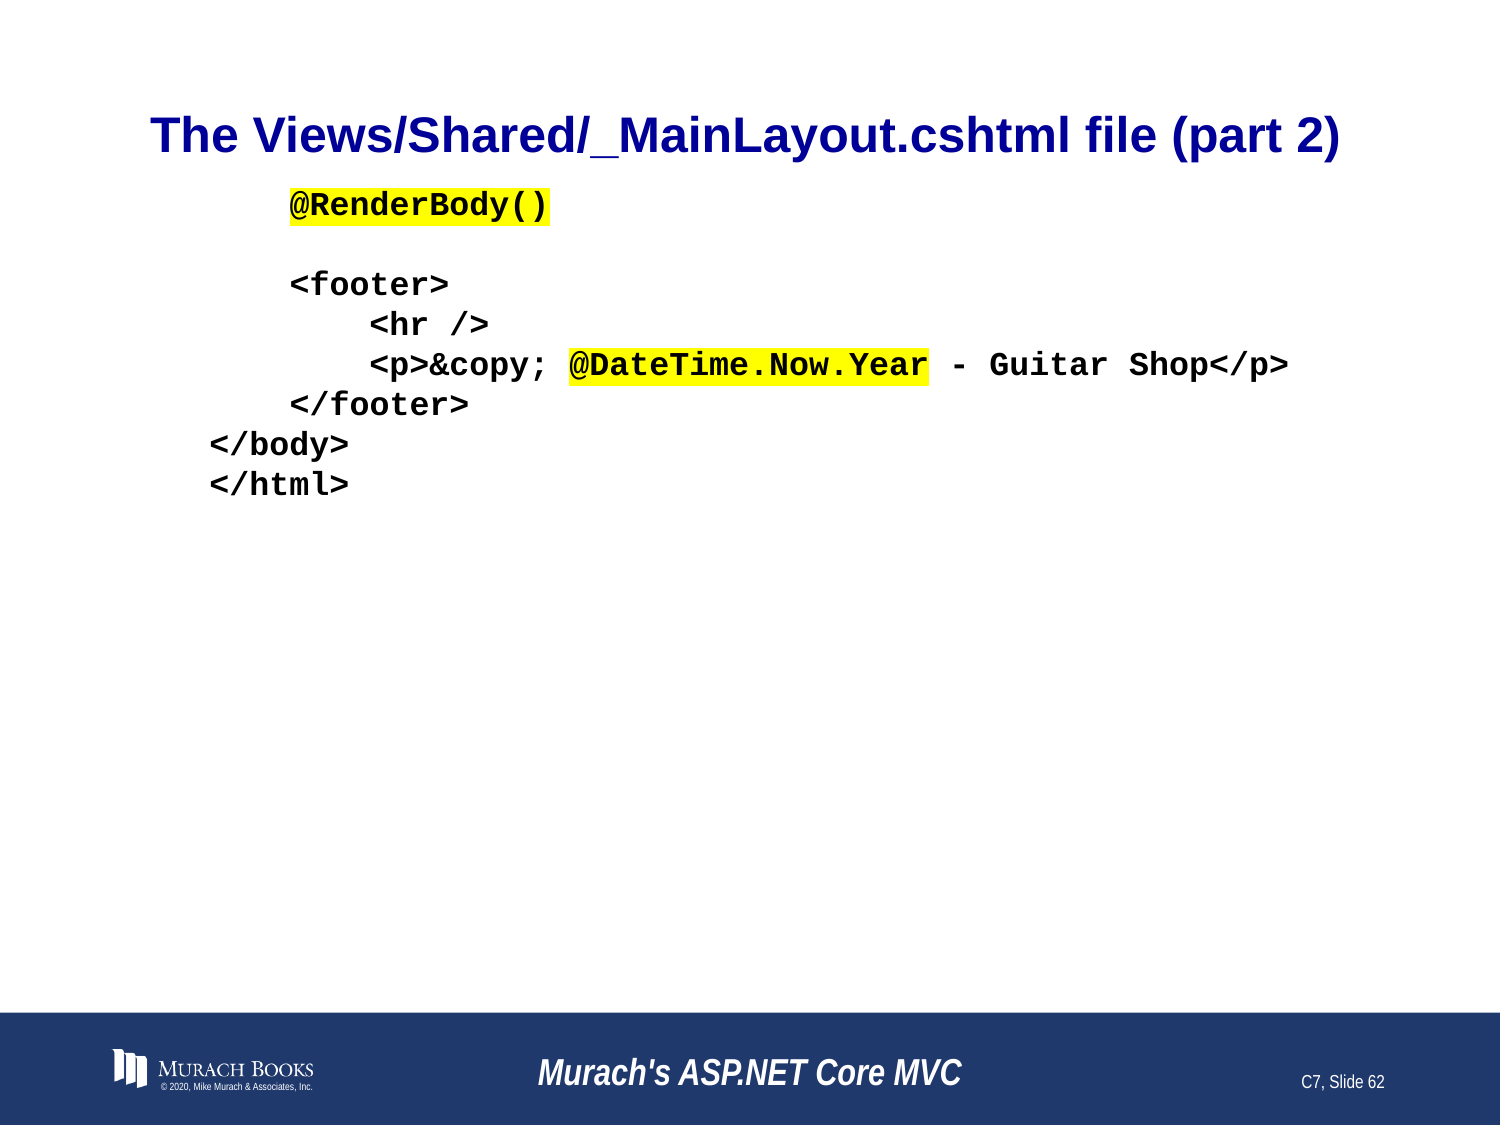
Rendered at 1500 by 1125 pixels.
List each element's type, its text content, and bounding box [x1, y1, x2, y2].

list @RenderBody() <footer> <hr /> <p>&copy; @DateTime.Now.Year - Guitar Shop</p> </footer> </body> </html> [137, 174, 1350, 975]
footer © 2020, Mike Murach & Associates, Inc. [12, 1025, 463, 1100]
title The Views/Shared/_MainLayout.cshtml file (part 2) [150, 102, 1350, 164]
slide_number C7, Slide 62 [1087, 1025, 1400, 1100]
slide_number Murach's ASP.NET Core MVC [463, 1025, 1050, 1100]
